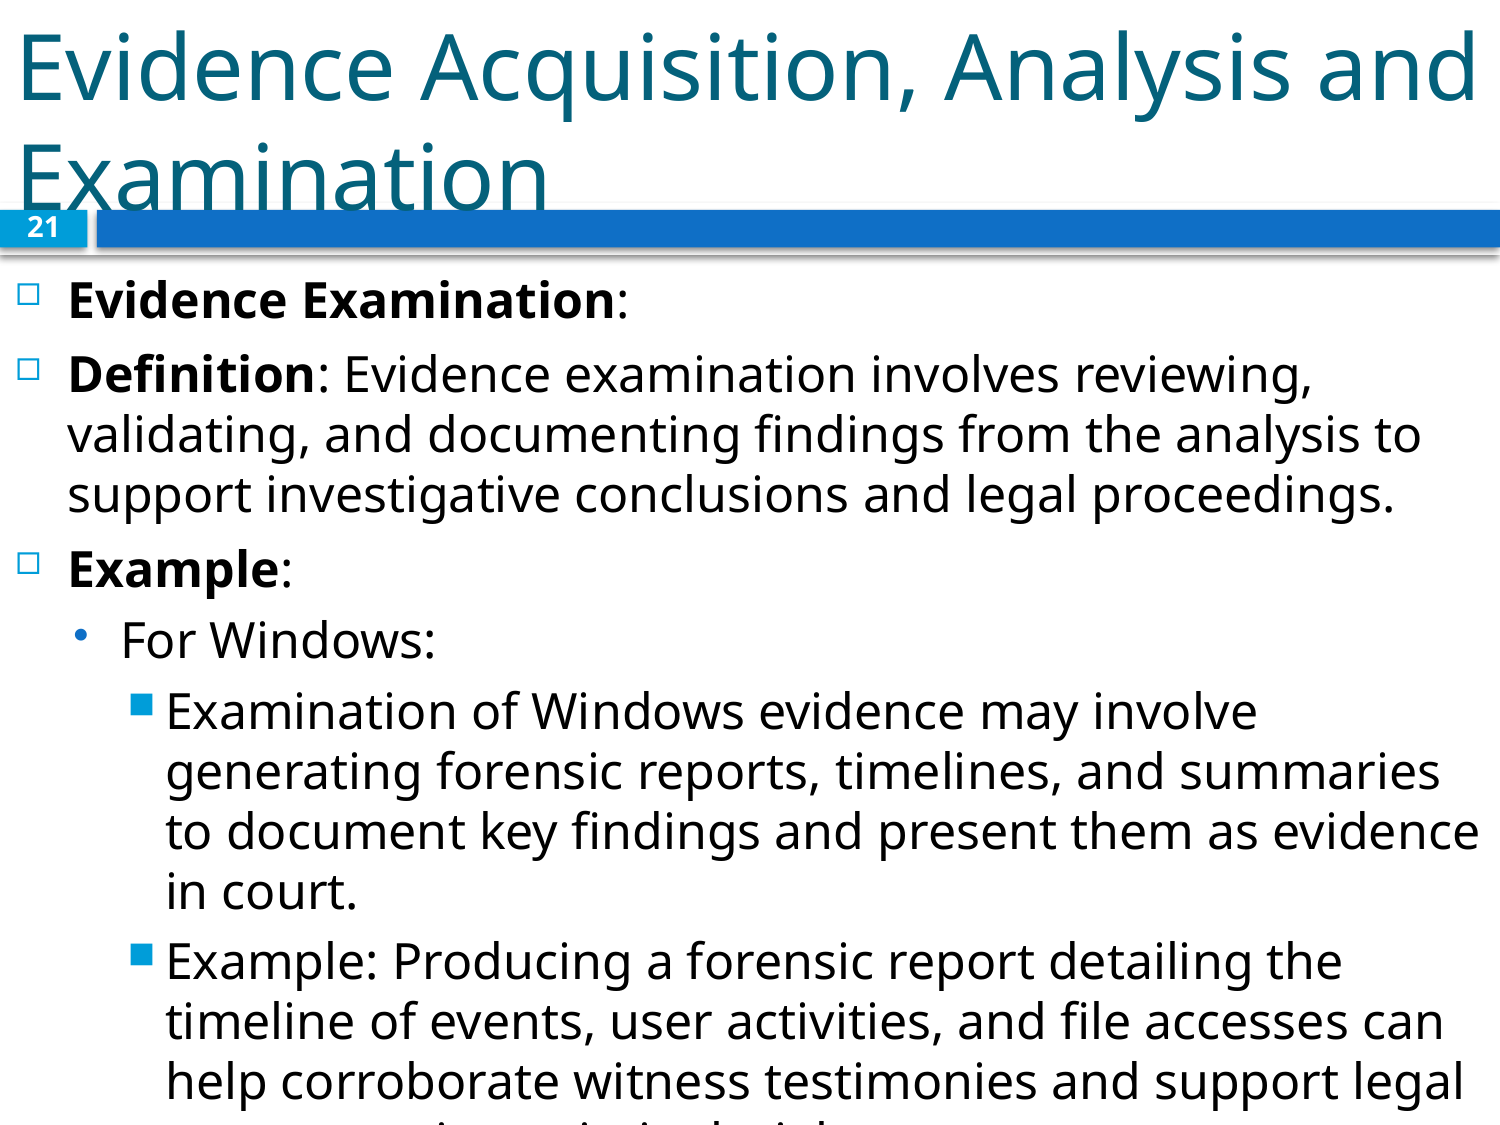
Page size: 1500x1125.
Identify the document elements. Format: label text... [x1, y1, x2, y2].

title Evidence Acquisition, Analysis and Examination [0, 37, 1500, 201]
list Evidence Examination: Definition: Evidence examination involves reviewing, validating, and documenting findings from the analysis to support investigative conclusions and legal proceedings. Example: For Windows: Examination of Windows evidence may involve generating forensic reports, timelines, and summaries to document key findings and present them as evidence in court. Example: Producing a forensic report detailing the timeline of events, user activities, and file accesses can help corroborate witness testimonies and support legal arguments in a criminal trial. [0, 260, 1500, 1125]
slide_number 21 [0, 208, 88, 249]
